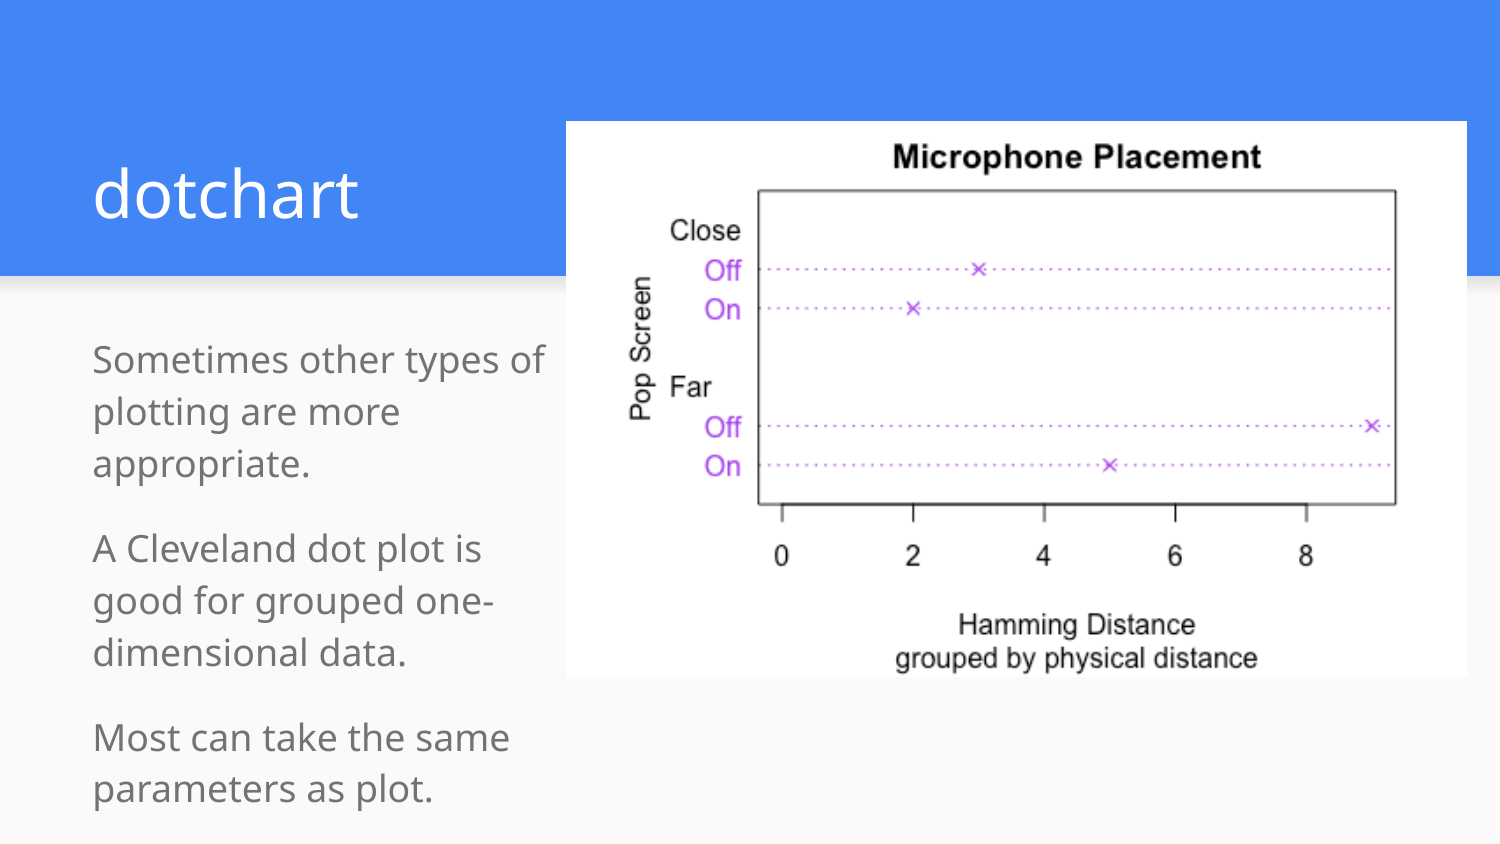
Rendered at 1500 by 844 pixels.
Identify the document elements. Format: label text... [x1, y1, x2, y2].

list Sometimes other types of plotting are more appropriate. A Cleveland dot plot is good for grouped one-dimensional data. Most can take the same parameters as plot. [77, 314, 567, 760]
title dotchart [77, 121, 564, 248]
picture [566, 120, 1468, 678]
